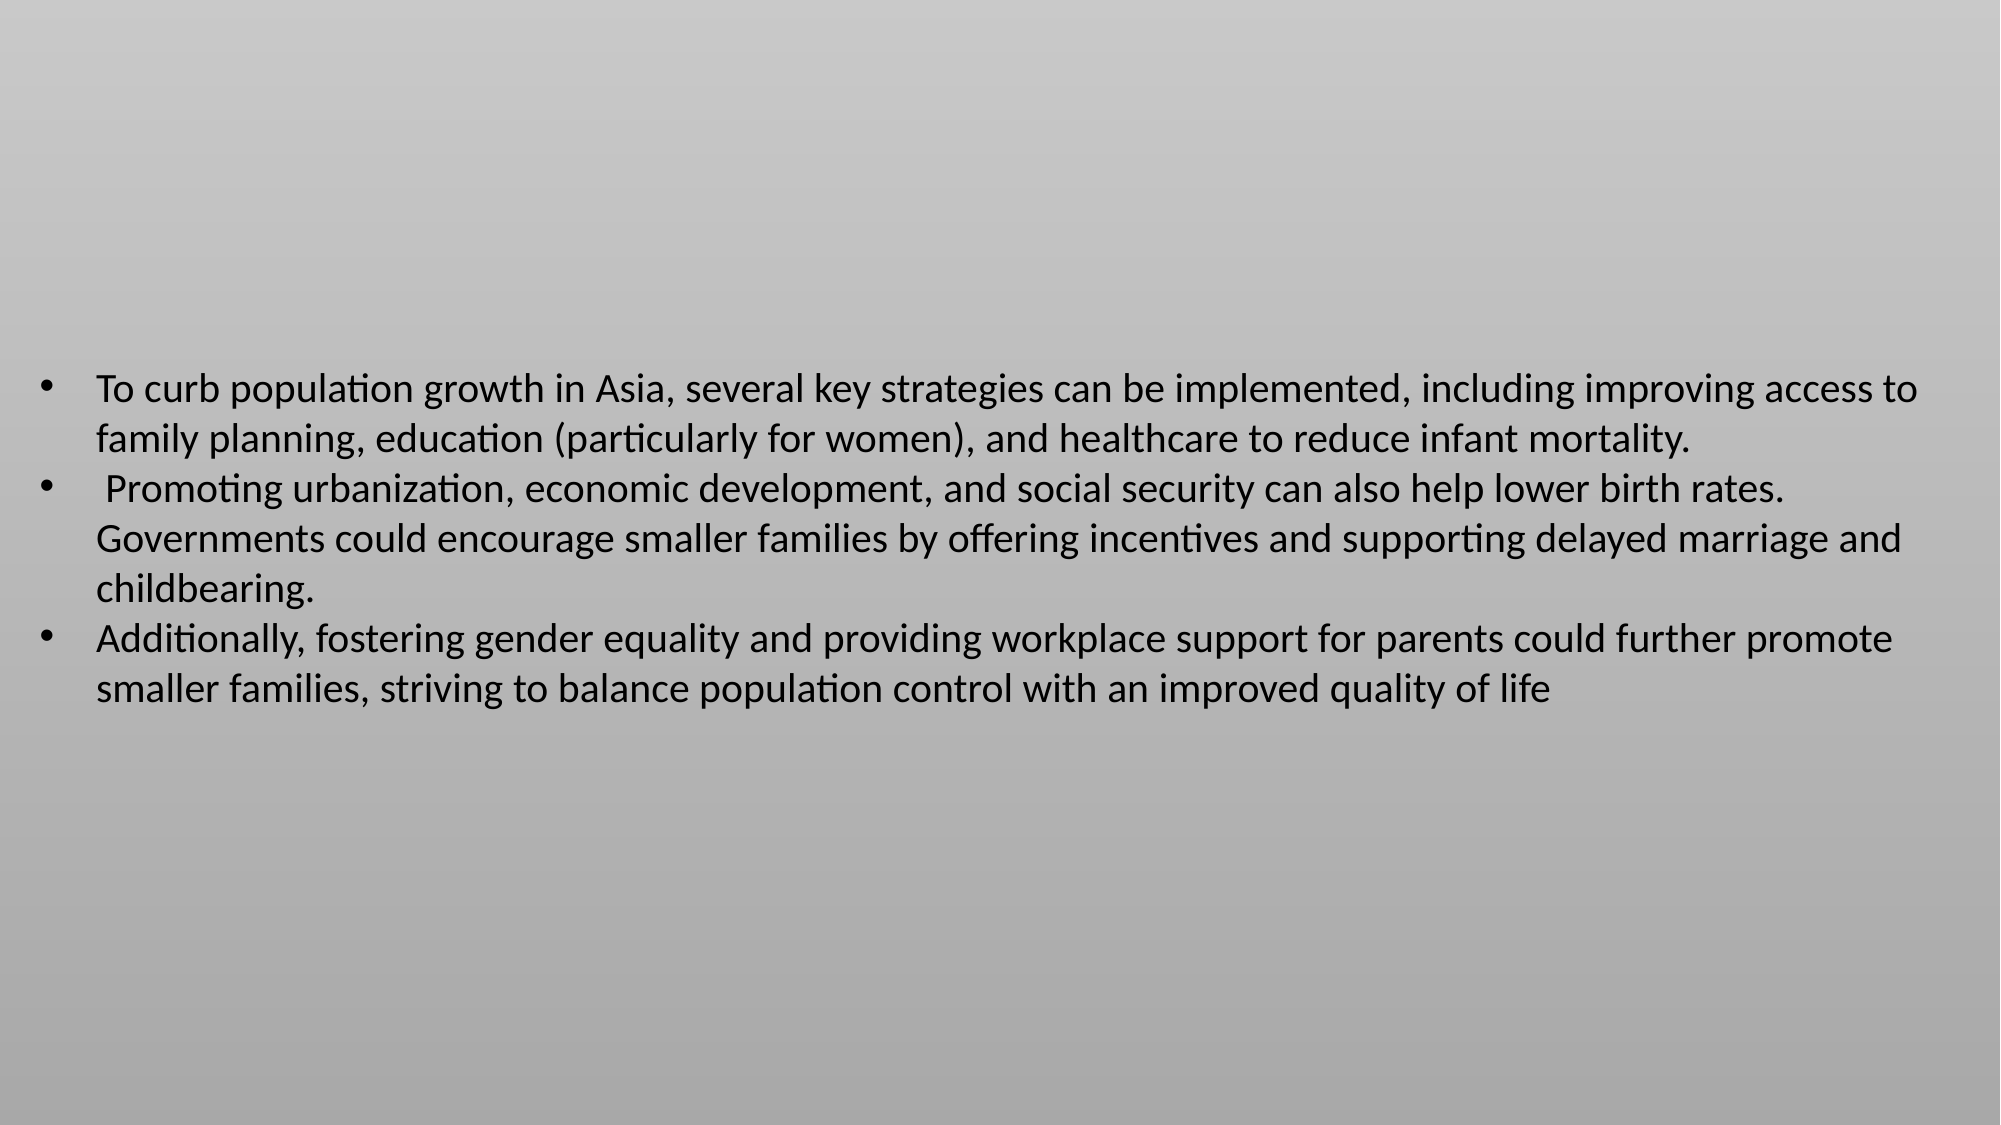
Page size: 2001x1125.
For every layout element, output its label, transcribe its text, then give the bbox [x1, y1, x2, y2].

text_box To curb population growth in Asia, several key strategies can be implemented, including improving access to family planning, education (particularly for women), and healthcare to reduce infant mortality. Promoting urbanization, economic development, and social security can also help lower birth rates. Governments could encourage smaller families by offering incentives and supporting delayed marriage and childbearing. Additionally, fostering gender equality and providing workplace support for parents could further promote smaller families, striving to balance population control with an improved quality of life [24, 352, 1975, 718]
